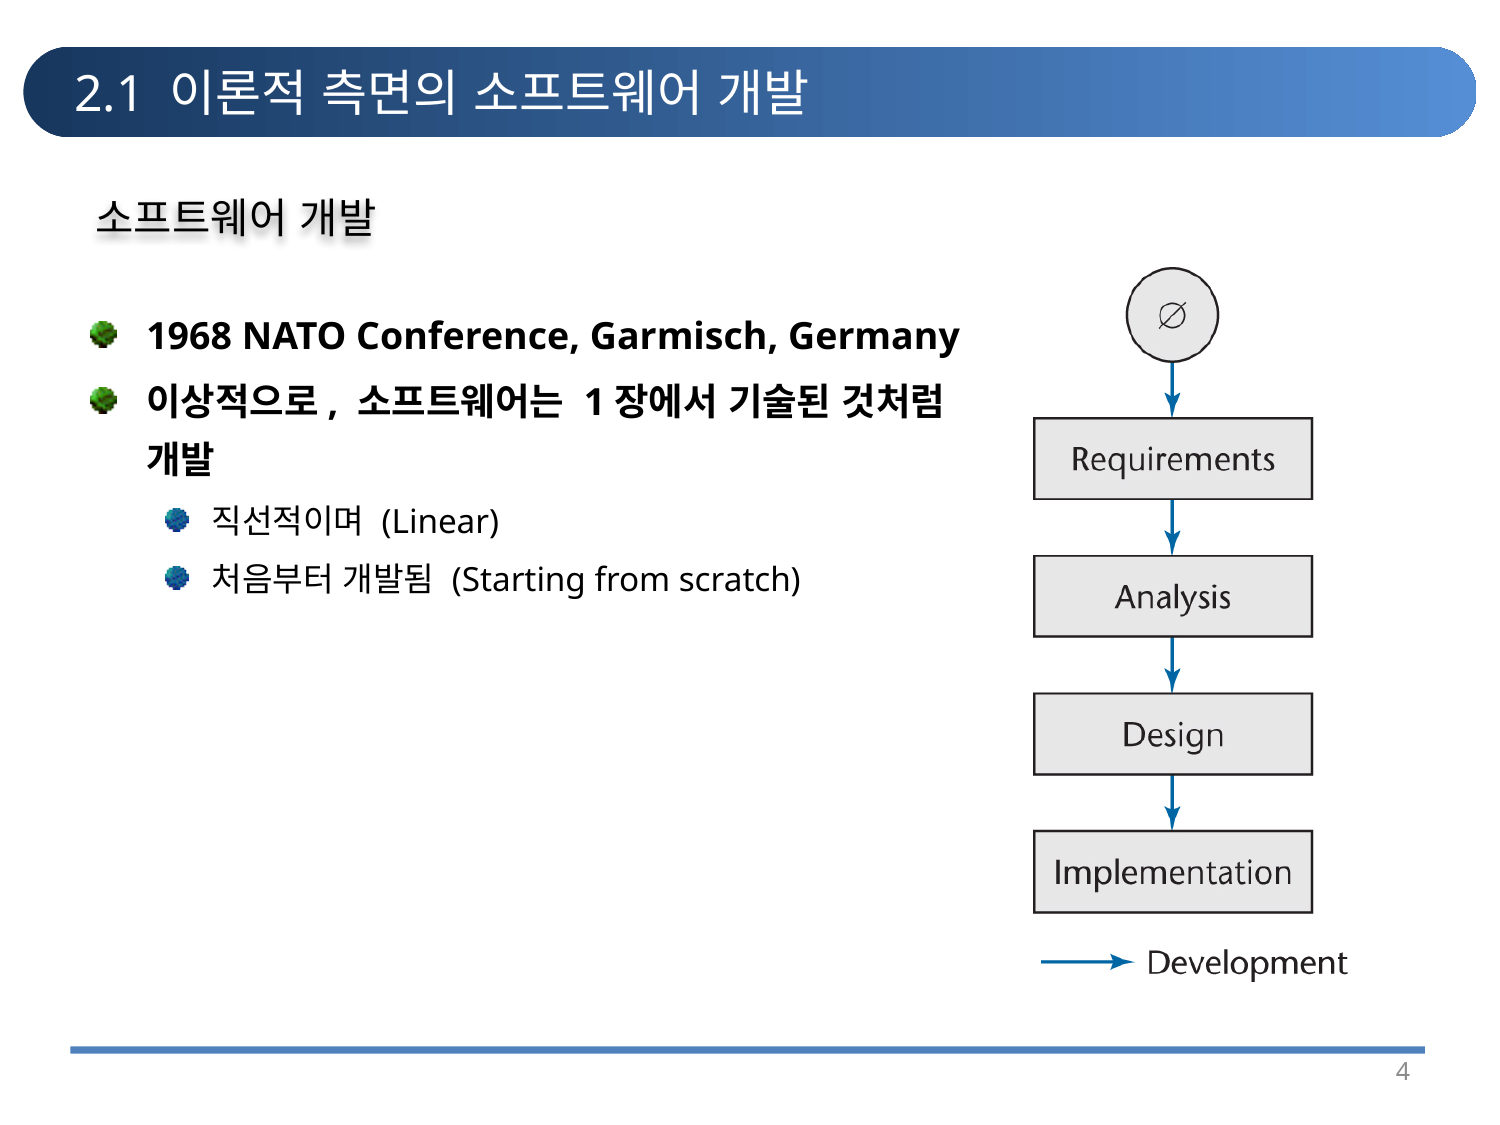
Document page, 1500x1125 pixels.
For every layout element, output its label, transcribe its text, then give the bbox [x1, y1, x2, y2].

title 2.1 이론적 측면의 소프트웨어 개발 [59, 56, 1410, 126]
picture [90, 387, 117, 414]
slide_number 4 [1074, 1042, 1425, 1103]
picture [165, 508, 189, 532]
list 1968 NATO Conference, Garmisch, Germany 이상적으로, 소프트웨어는 1장에서 기술된 것처럼 개발 직선적이며 (Linear) 처음부터 개발됨 (Starting from scratch) [74, 290, 1011, 1006]
picture [165, 566, 189, 590]
picture [1033, 266, 1348, 982]
list 소프트웨어 개발 [60, 180, 412, 255]
picture [90, 321, 117, 348]
